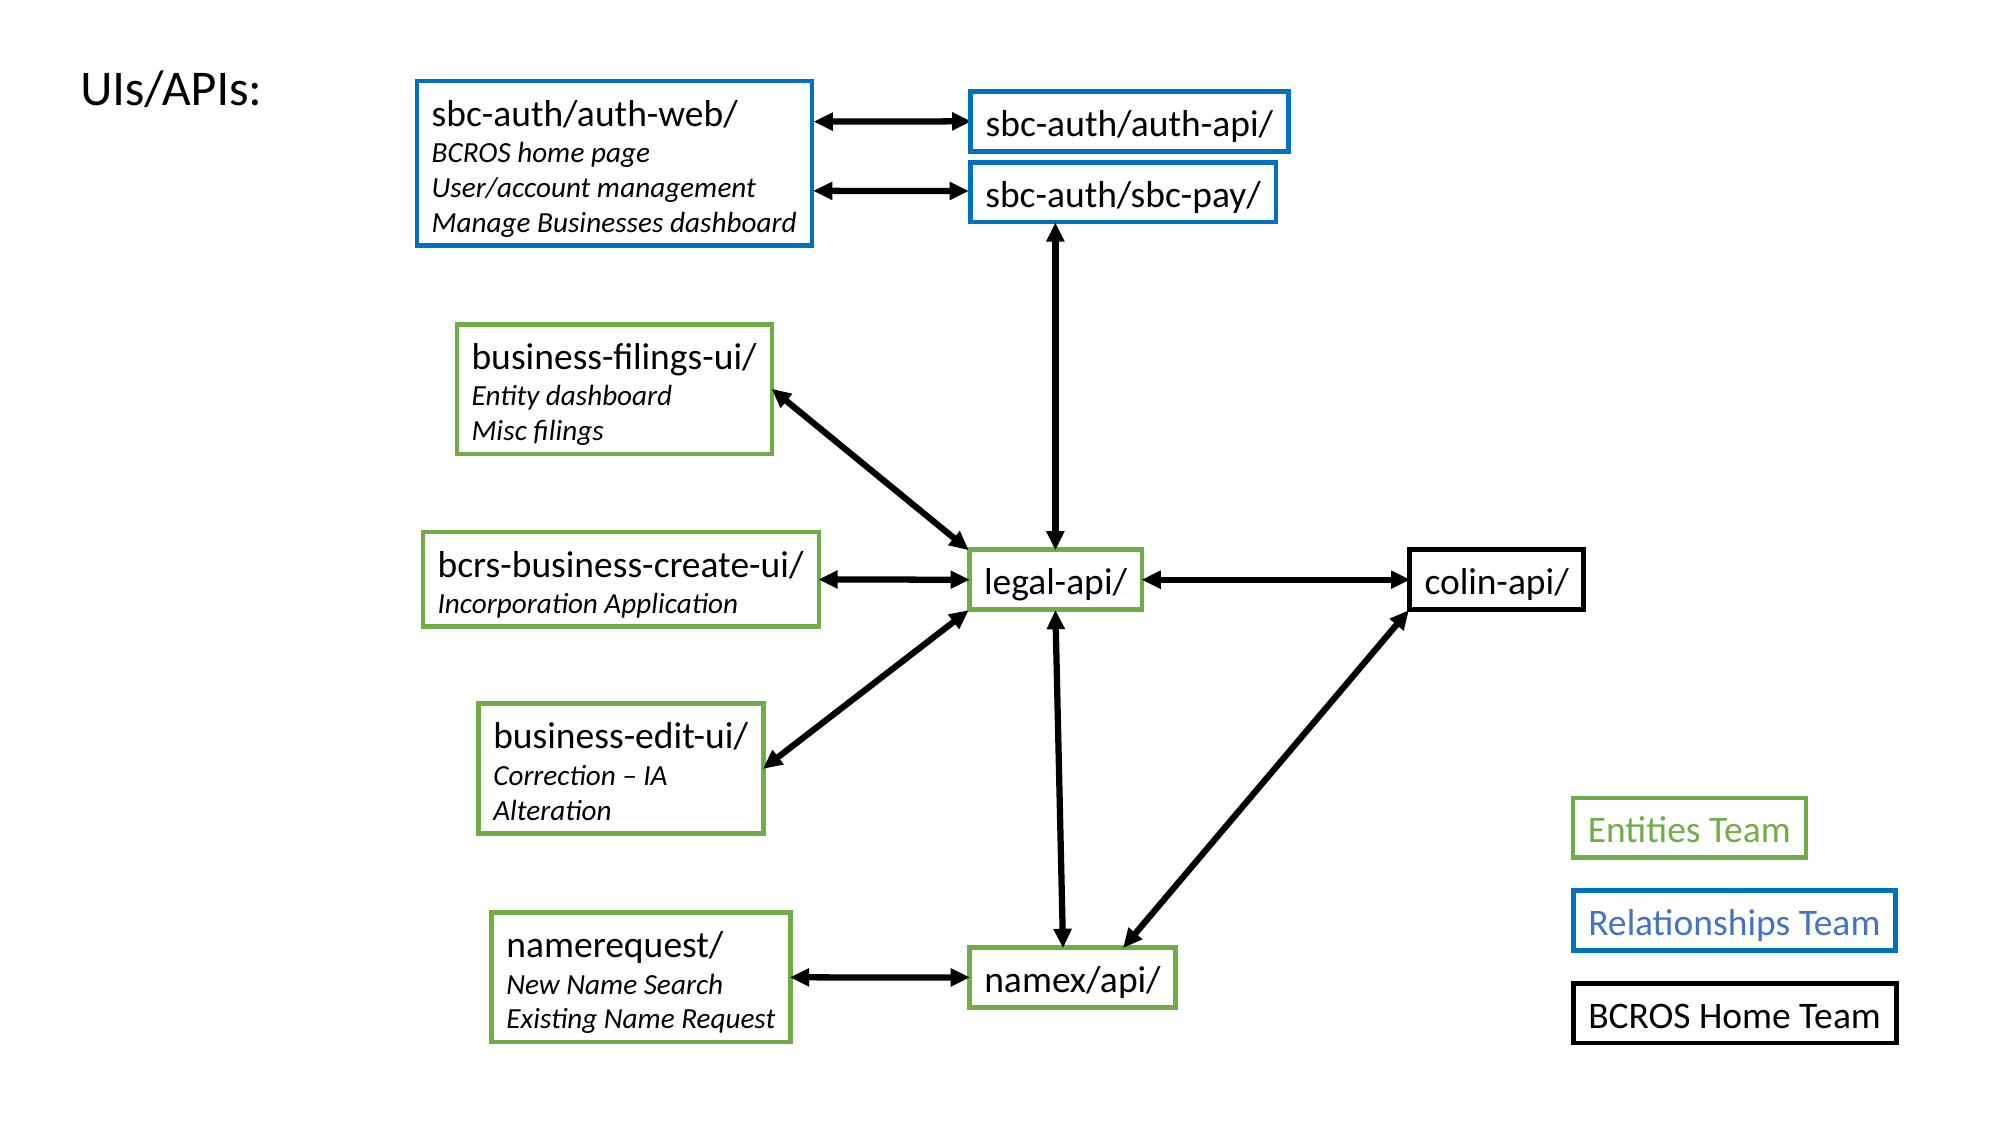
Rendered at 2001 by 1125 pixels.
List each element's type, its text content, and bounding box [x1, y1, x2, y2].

text_box sbc-auth/sbc-pay/ [970, 161, 1277, 223]
text_box Relationships Team [1573, 890, 1897, 951]
text_box Entities Team [1572, 797, 1807, 859]
text_box sbc-auth/auth-api/ [970, 90, 1289, 152]
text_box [1055, 610, 1064, 948]
text_box business-edit-ui/ Correction – IA Alteration [477, 703, 764, 834]
text_box namerequest/ New Name Search Existing Name Request [491, 911, 791, 1043]
text_box BCROS Home Team [1572, 982, 1897, 1044]
text_box bcrs-business-create-ui/ Incorporation Application [422, 531, 820, 628]
text_box legal-api/ [968, 549, 1143, 611]
text_box UIs/APIs: [65, 48, 278, 123]
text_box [1123, 610, 1409, 948]
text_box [773, 389, 969, 550]
text_box business-filings-ui/ Entity dashboard Misc filings [456, 323, 773, 455]
text_box namex/api/ [968, 947, 1177, 1008]
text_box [765, 610, 969, 770]
text_box colin-api/ [1409, 549, 1585, 611]
text_box sbc-auth/auth-web/ BCROS home page User/account management Manage Businesses dashboard [416, 80, 813, 247]
